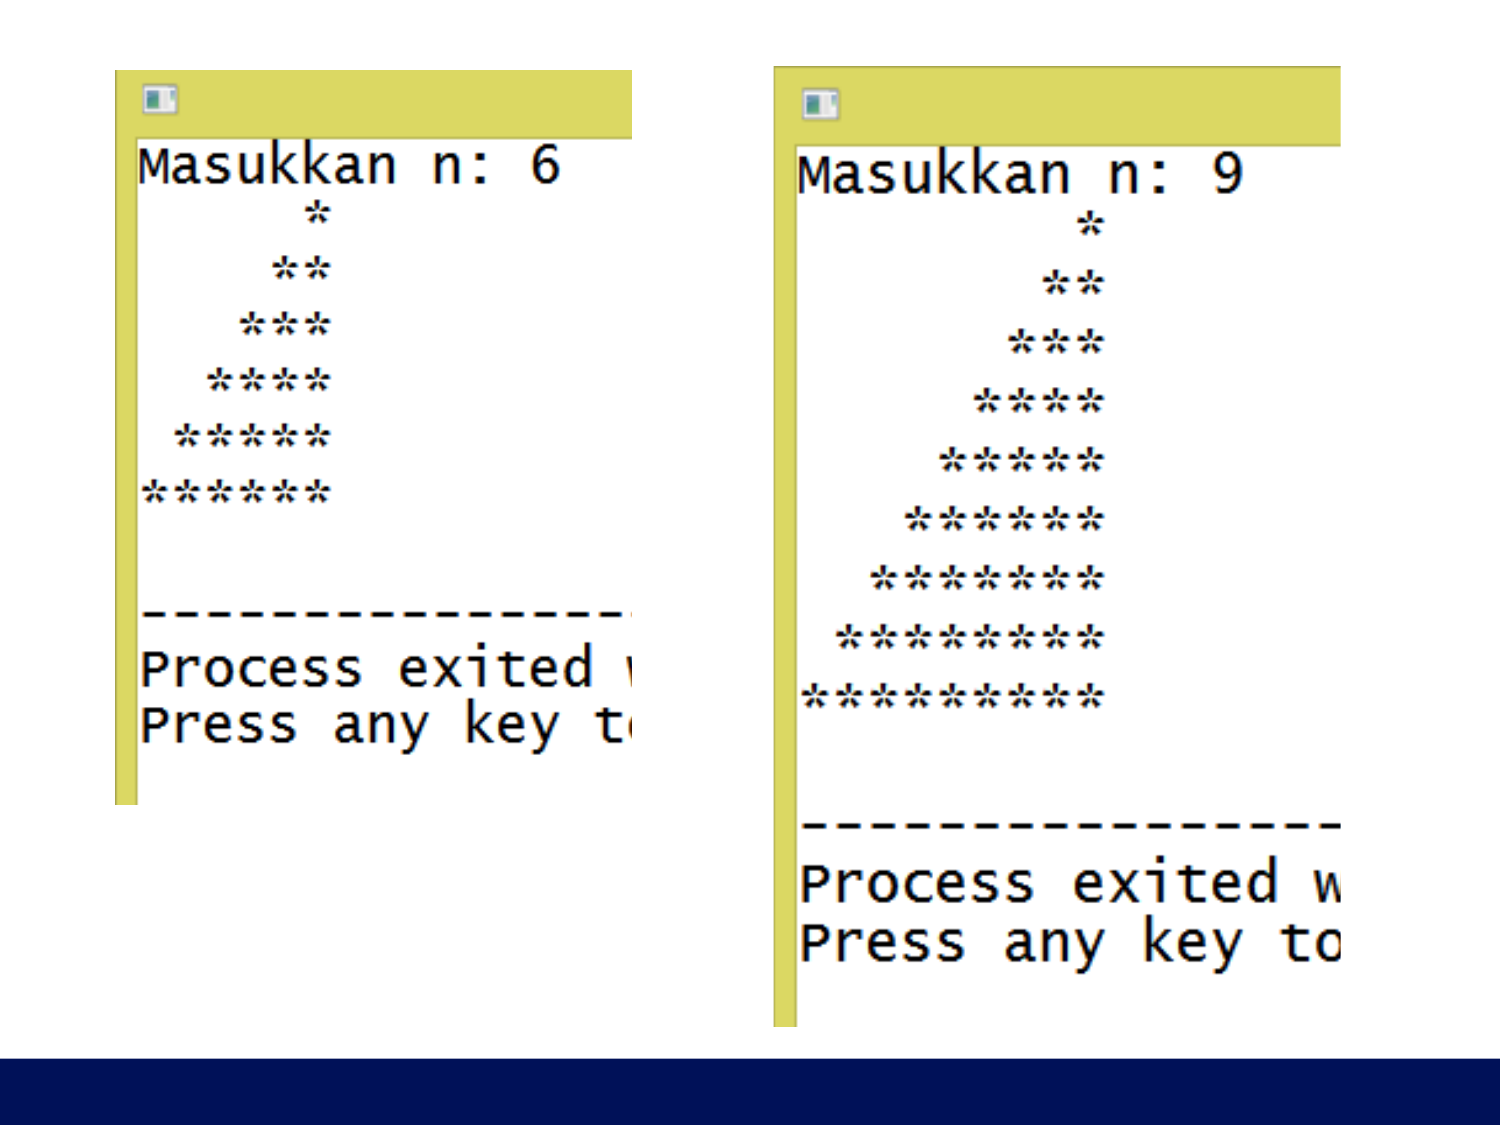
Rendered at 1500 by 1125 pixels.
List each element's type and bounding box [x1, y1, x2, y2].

picture [111, 69, 633, 805]
picture [773, 66, 1341, 1027]
